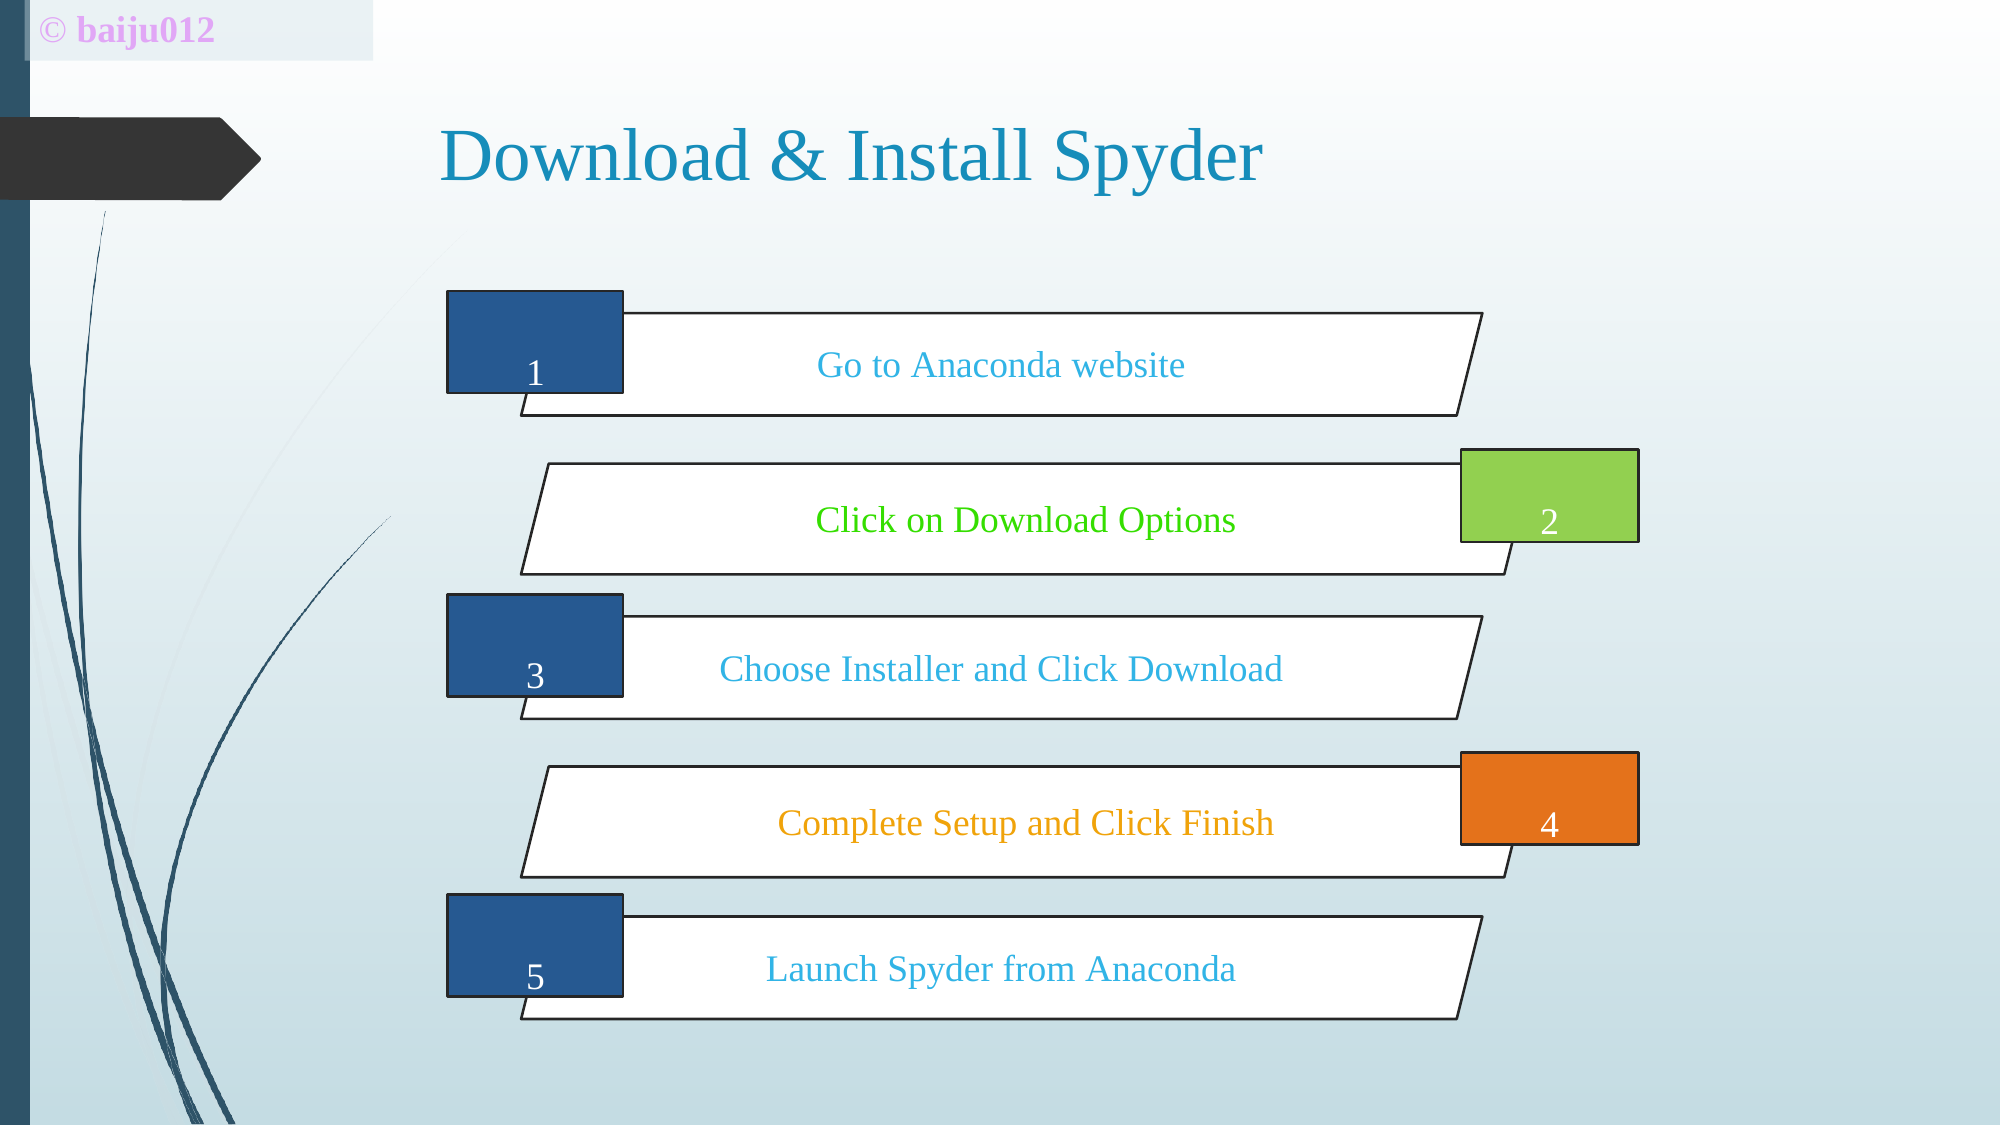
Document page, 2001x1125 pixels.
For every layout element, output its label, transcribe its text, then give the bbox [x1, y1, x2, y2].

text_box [519, 614, 1484, 721]
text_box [519, 914, 1484, 1021]
picture [30, 61, 36, 117]
text_box 2 [1460, 449, 1639, 542]
text_box 3 [447, 594, 623, 697]
text_box 1 [447, 290, 623, 394]
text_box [519, 462, 1534, 576]
text_box 5 [447, 894, 623, 997]
text_box Download & Install Spyder [437, 103, 1269, 196]
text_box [519, 311, 1484, 418]
picture [30, 0, 2000, 1125]
text_box 4 [1460, 752, 1639, 845]
title © baiju012 [36, 2, 309, 193]
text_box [519, 764, 1534, 879]
